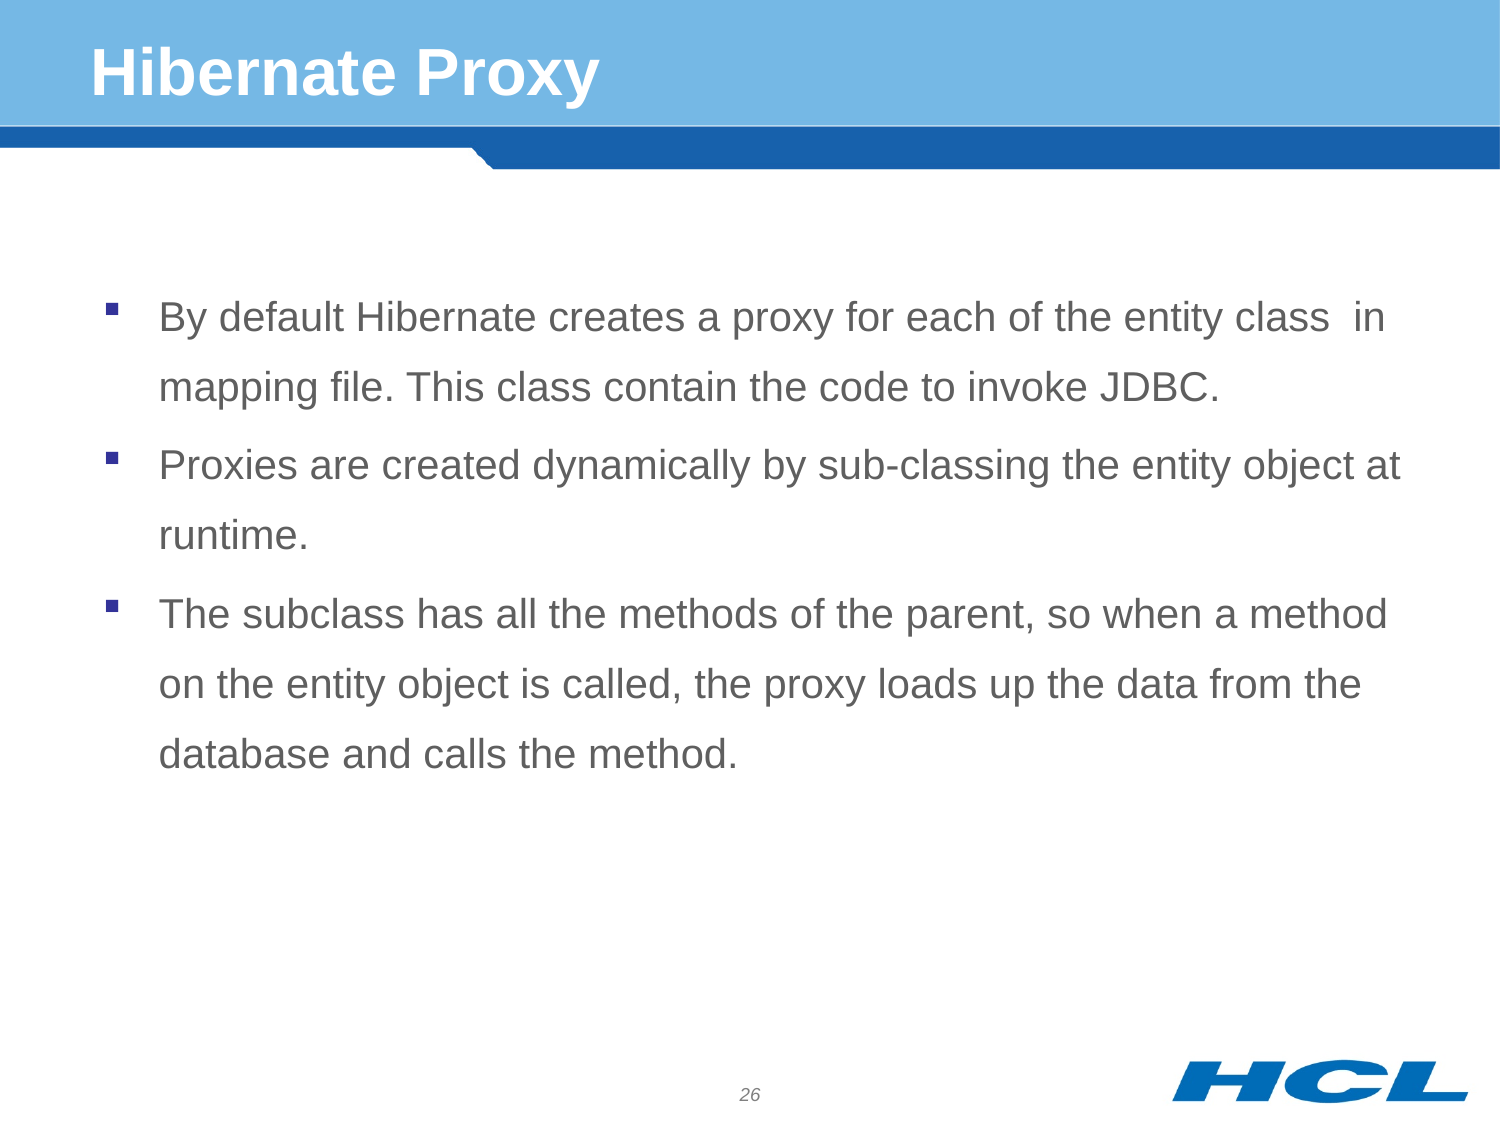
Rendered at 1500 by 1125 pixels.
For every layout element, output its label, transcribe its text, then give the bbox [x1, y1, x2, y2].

list By default Hibernate creates a proxy for each of the entity class in mapping file. This class contain the code to invoke JDBC. Proxies are created dynamically by sub-classing the entity object at runtime. The subclass has all the methods of the parent, so when a method on the entity object is called, the proxy loads up the data from the database and calls the method. [87, 262, 1438, 1006]
slide_number 26 [574, 1074, 926, 1115]
picture [0, 0, 1500, 188]
title Hibernate Proxy [74, 0, 1426, 138]
picture [1140, 1050, 1500, 1109]
